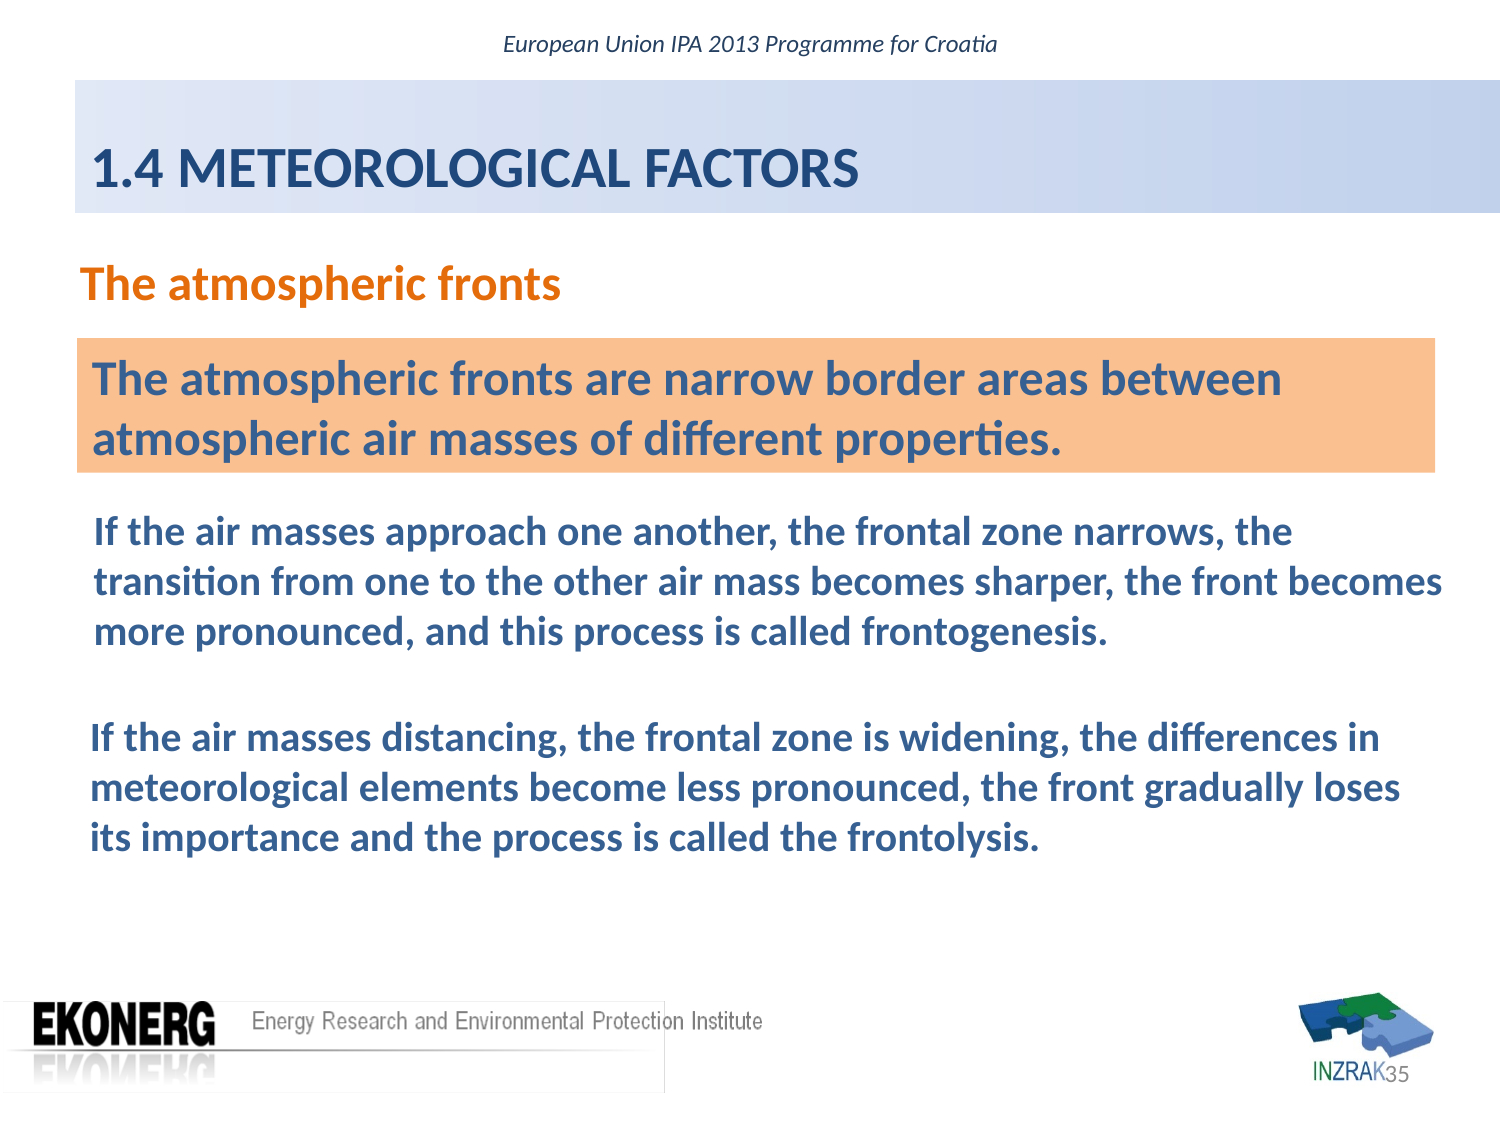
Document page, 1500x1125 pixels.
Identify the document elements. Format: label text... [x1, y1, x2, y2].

text_box The atmospheric fronts are narrow border areas between atmospheric air masses of different properties. [77, 338, 1436, 473]
text_box European Union IPA 2013 Programme for Croatia [2, 23, 1500, 71]
text_box The atmospheric fronts [65, 243, 620, 319]
title 1.4 METEOROLOGICAL FACTORS [75, 80, 1500, 213]
picture [1298, 992, 1434, 1088]
text_box If the air masses distancing, the frontal zone is widening, the differences in meteorological elements become less pronounced, the front gradually loses its importance and the process is called the frontolysis. [74, 702, 1448, 867]
slide_number 35 [1074, 1042, 1425, 1103]
picture [1, 996, 785, 1095]
text_box If the air masses approach one another, the frontal zone narrows, the transition from one to the other air mass becomes sharper, the front becomes more pronounced, and this process is called frontogenesis. [78, 496, 1461, 662]
